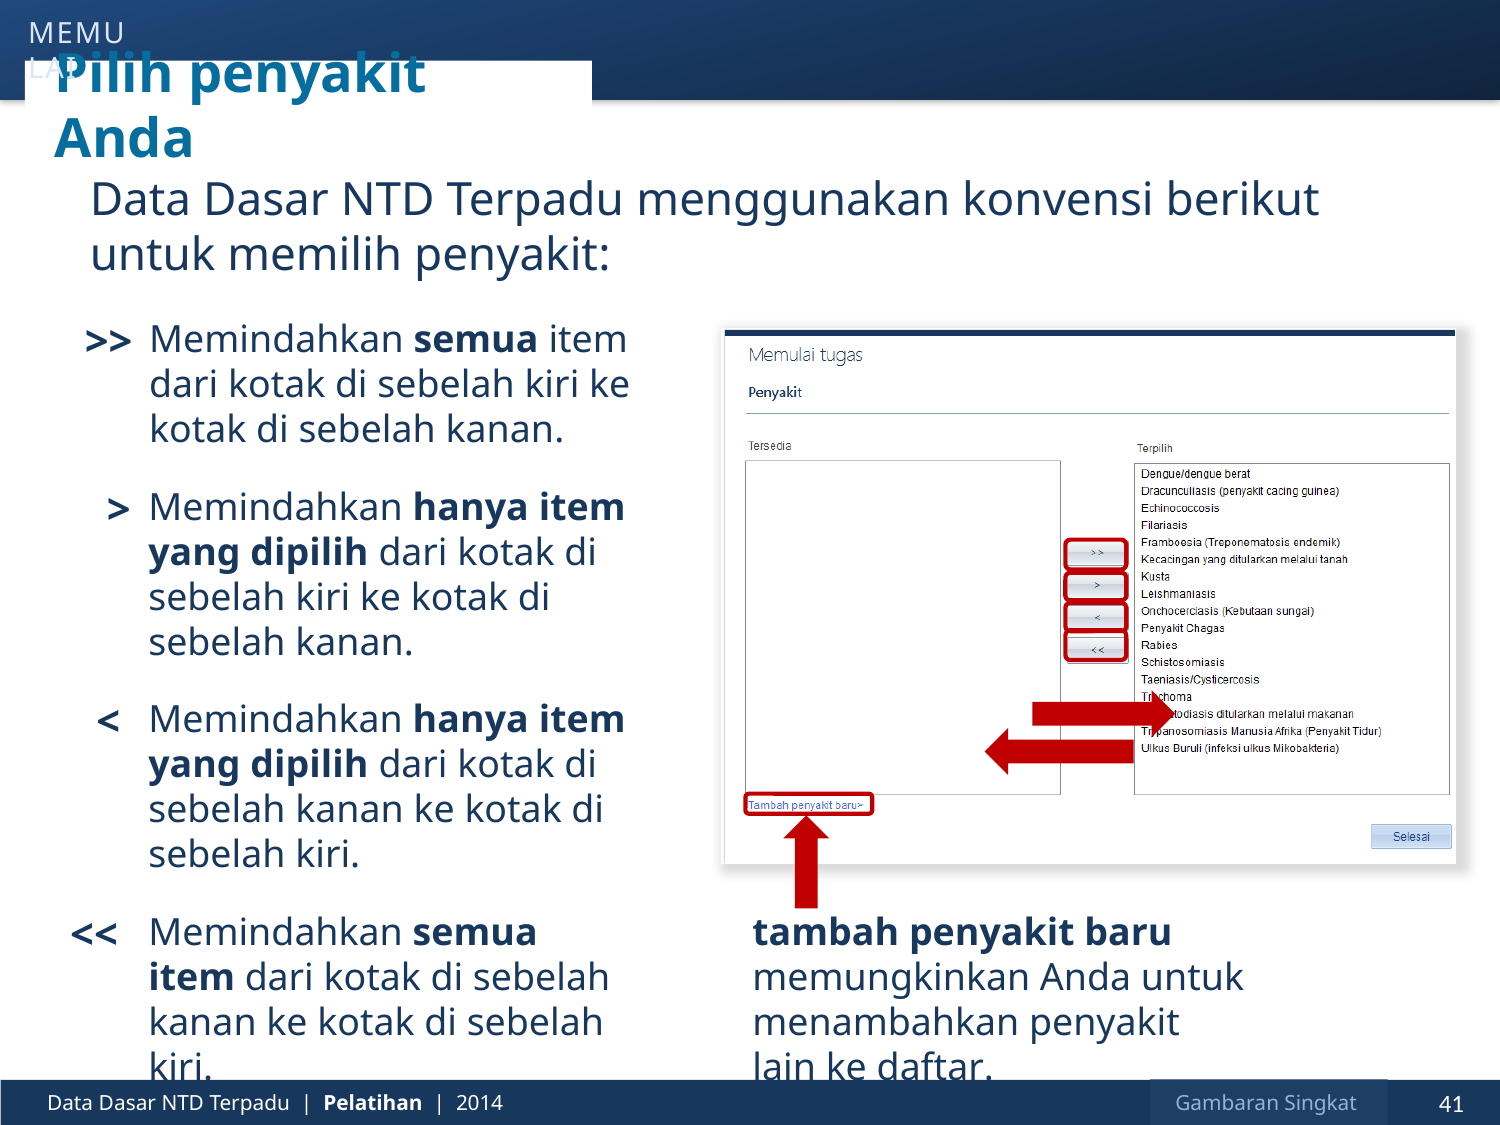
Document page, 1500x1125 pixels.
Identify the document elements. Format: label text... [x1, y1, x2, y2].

title Pilih penyakit Anda [24, 60, 592, 146]
list memulai [28, 6, 136, 100]
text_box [45, 474, 672, 651]
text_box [32, 900, 646, 1076]
text_box tambah penyakit baru memungkinkan Anda untuk menambahkan penyakit lain ke daftar. [737, 900, 1459, 1075]
list Data Dasar NTD Terpadu menggunakan konvensi berikut untuk memilih penyakit: [75, 162, 1363, 905]
text_box [792, 872, 820, 911]
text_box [35, 687, 672, 864]
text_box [37, 307, 668, 483]
picture [720, 327, 1456, 864]
